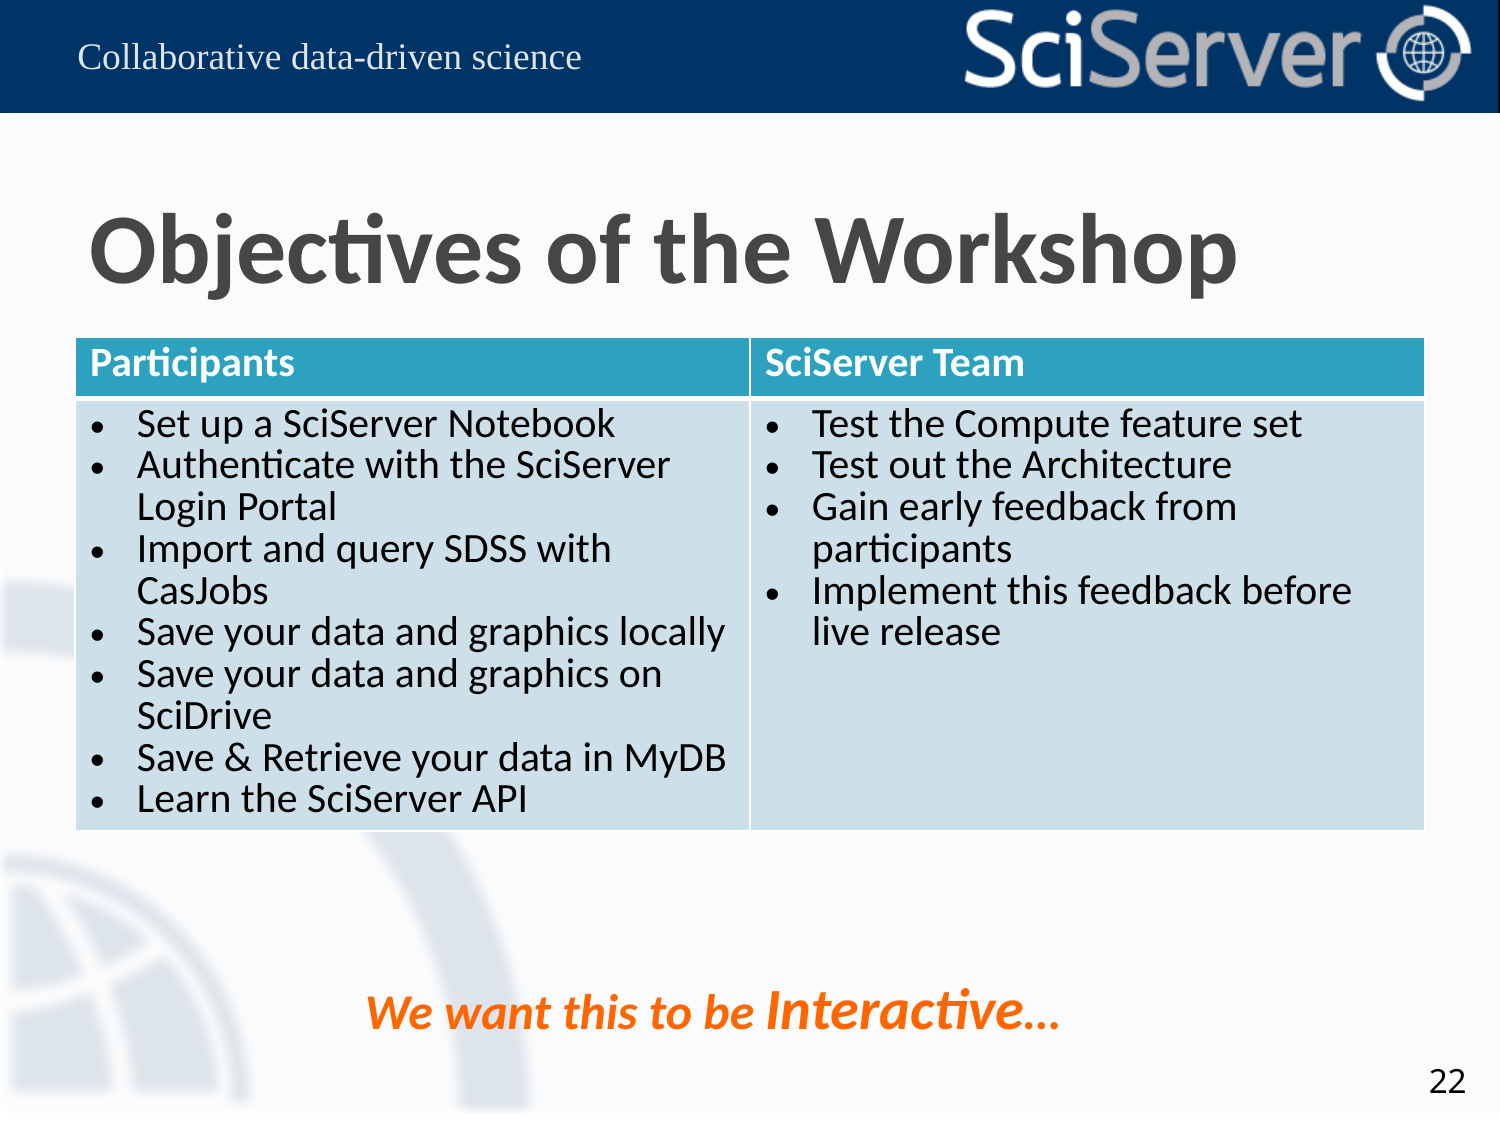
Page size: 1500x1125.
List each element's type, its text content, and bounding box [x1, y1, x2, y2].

title Objectives of the Workshop [75, 162, 1425, 325]
picture [0, 0, 1500, 113]
slide_number 22 [1400, 1038, 1482, 1113]
table_header Participants [76, 338, 749, 396]
text_box We want this to be Interactive… [349, 964, 1175, 1049]
table_cell Set up a SciServer Notebook Authenticate with the SciServer Login Portal Import and query SDSS with CasJobs Save your data and graphics locally Save your data and graphics on SciDrive Save & Retrieve your data in MyDB Learn the SciServer API [76, 401, 749, 830]
table_header SciServer Team [751, 338, 1424, 396]
table_cell Test the Compute feature set Test out the Architecture Gain early feedback from participants Implement this feedback before live release [751, 401, 1424, 830]
